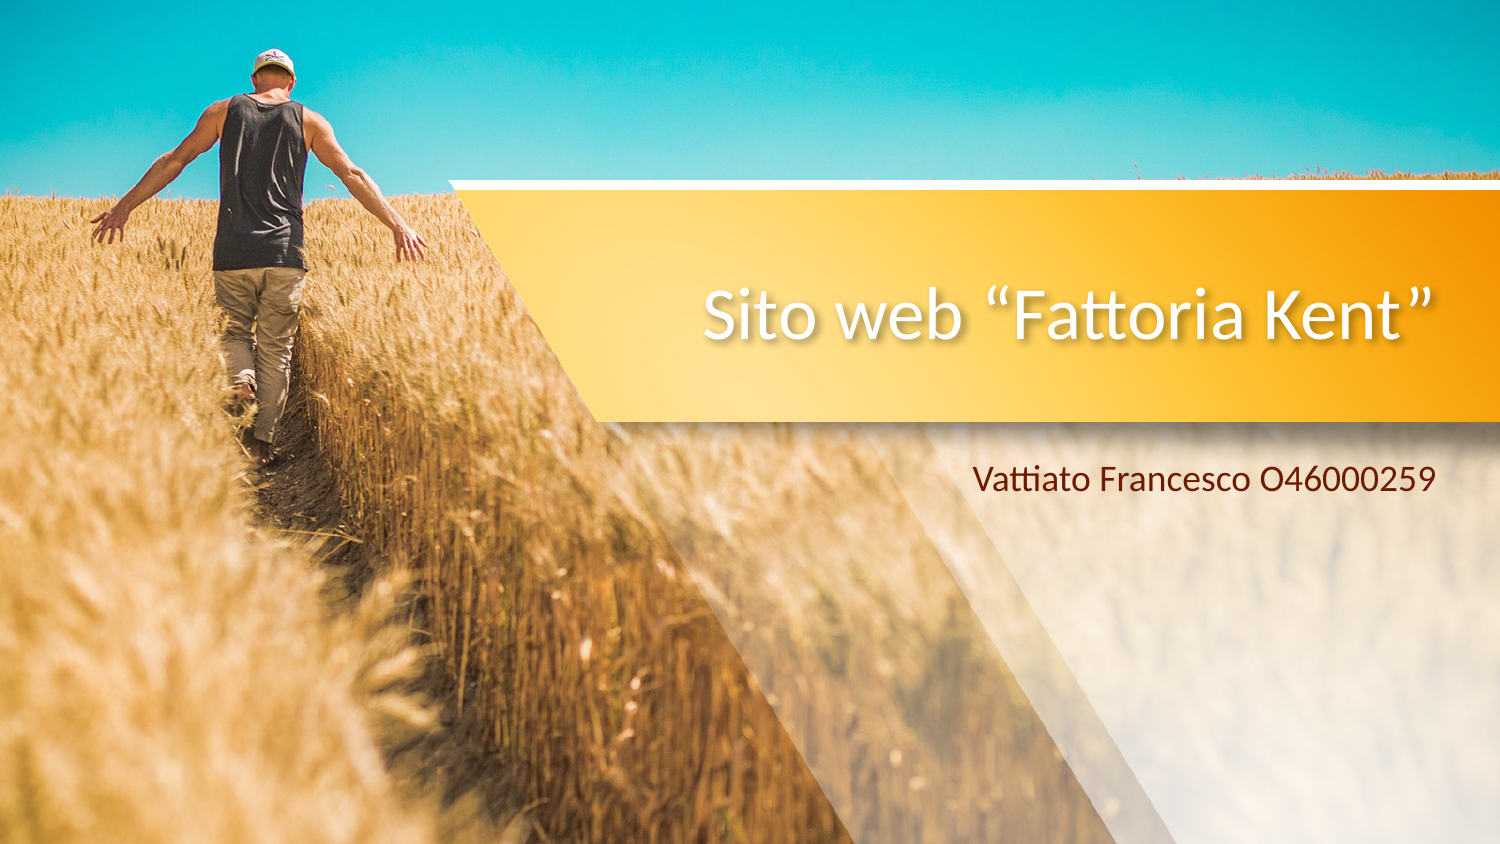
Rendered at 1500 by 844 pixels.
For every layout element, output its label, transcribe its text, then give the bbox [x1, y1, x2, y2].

picture [0, 0, 1500, 844]
title Sito web “Fattoria Kent” [274, 221, 1452, 397]
subtitle Vattiato Francesco O46000259 [274, 446, 1452, 548]
